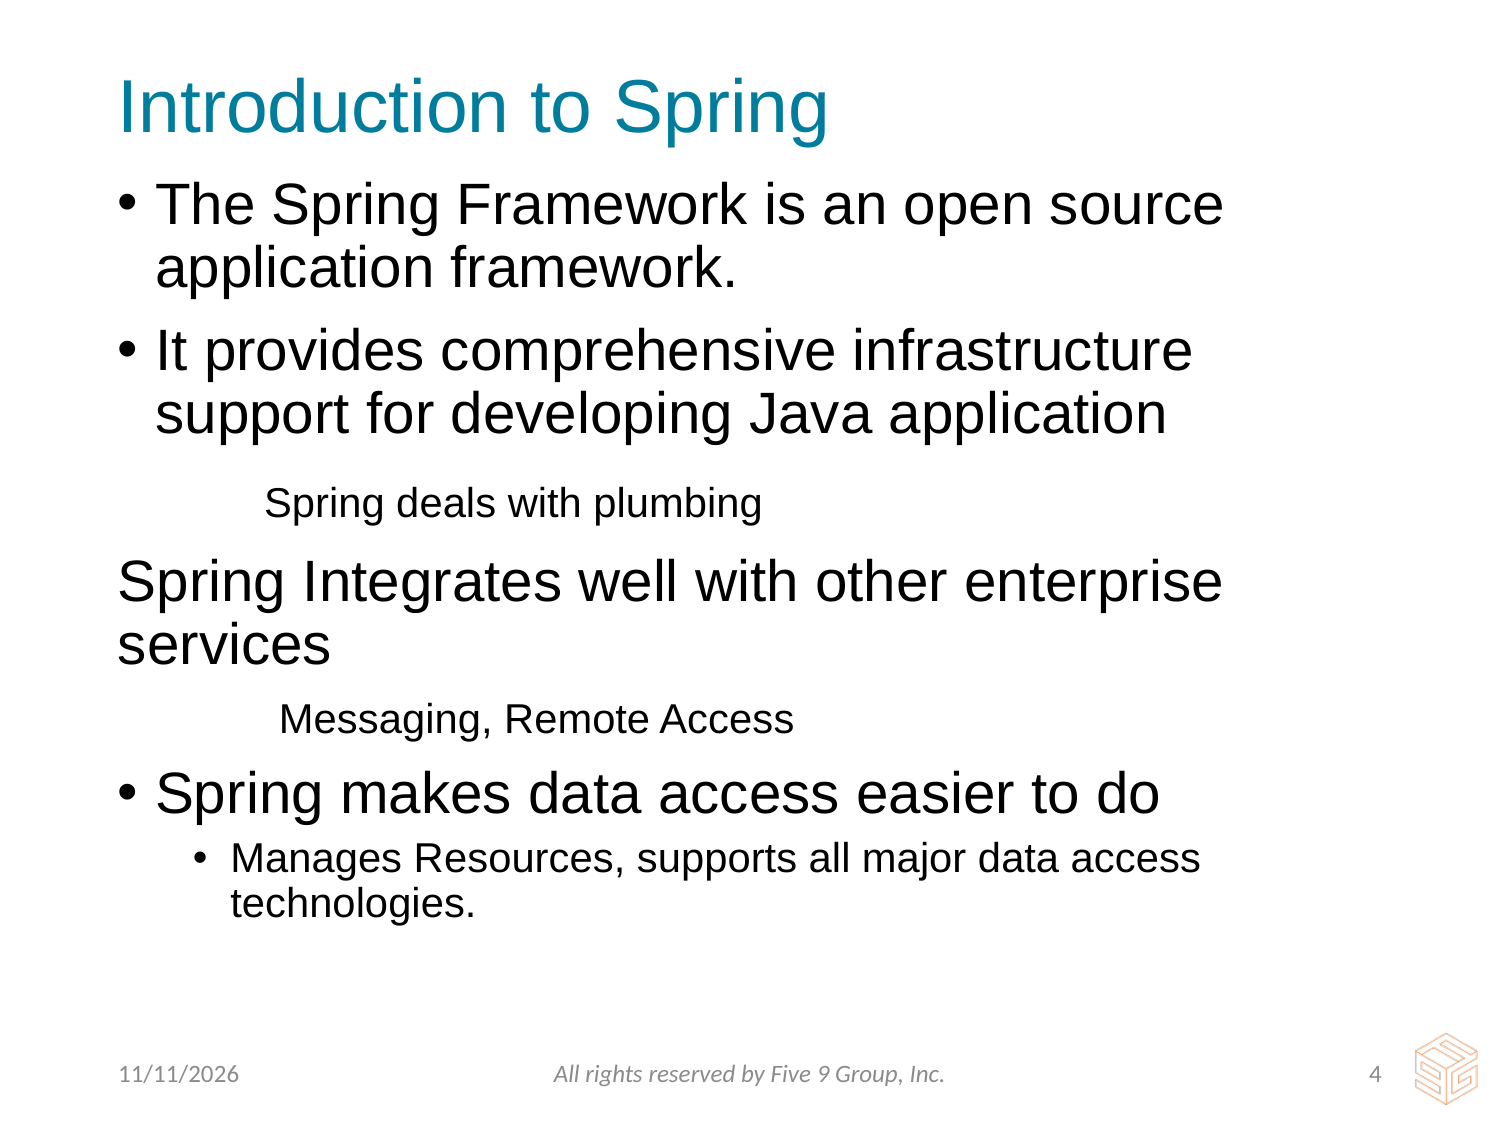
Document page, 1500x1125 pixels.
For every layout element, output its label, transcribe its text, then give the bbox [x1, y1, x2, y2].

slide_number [103, 1042, 441, 1103]
title Introduction to Spring [103, 59, 1419, 167]
list The Spring Framework is an open source application framework. It provides comprehensive infrastructure support for developing Java application Spring deals with plumbing Spring Integrates well with other enterprise services Messaging, Remote Access Spring makes data access easier to do Manages Resources, supports all major data access technologies. [103, 167, 1419, 1011]
slide_number 3 [1059, 1042, 1397, 1103]
footer All rights reserved by Five 9 Group, Inc. [496, 1042, 1004, 1103]
